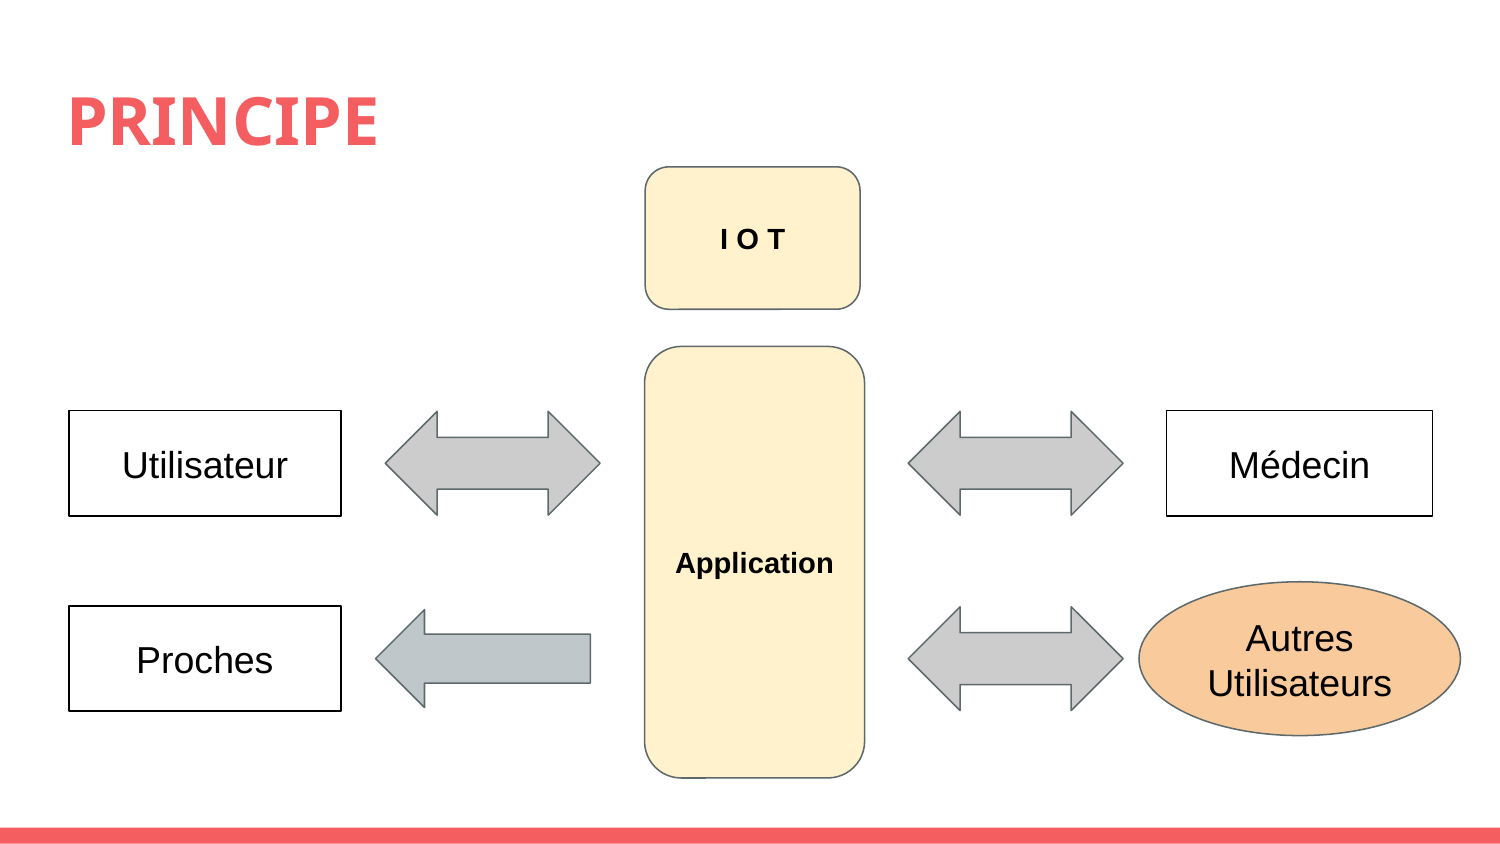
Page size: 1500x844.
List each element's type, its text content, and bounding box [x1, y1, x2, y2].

text_box [908, 411, 1124, 516]
text_box Application [644, 346, 865, 778]
text_box Médecin [1166, 410, 1433, 516]
text_box Proches [68, 605, 341, 712]
text_box Utilisateur [68, 410, 341, 516]
text_box [908, 606, 1124, 711]
text_box [375, 609, 591, 708]
text_box I O T [645, 166, 861, 310]
text_box [385, 411, 601, 516]
text_box Autres Utilisateurs [1138, 581, 1461, 736]
title PRINCIPE [51, 64, 1449, 167]
